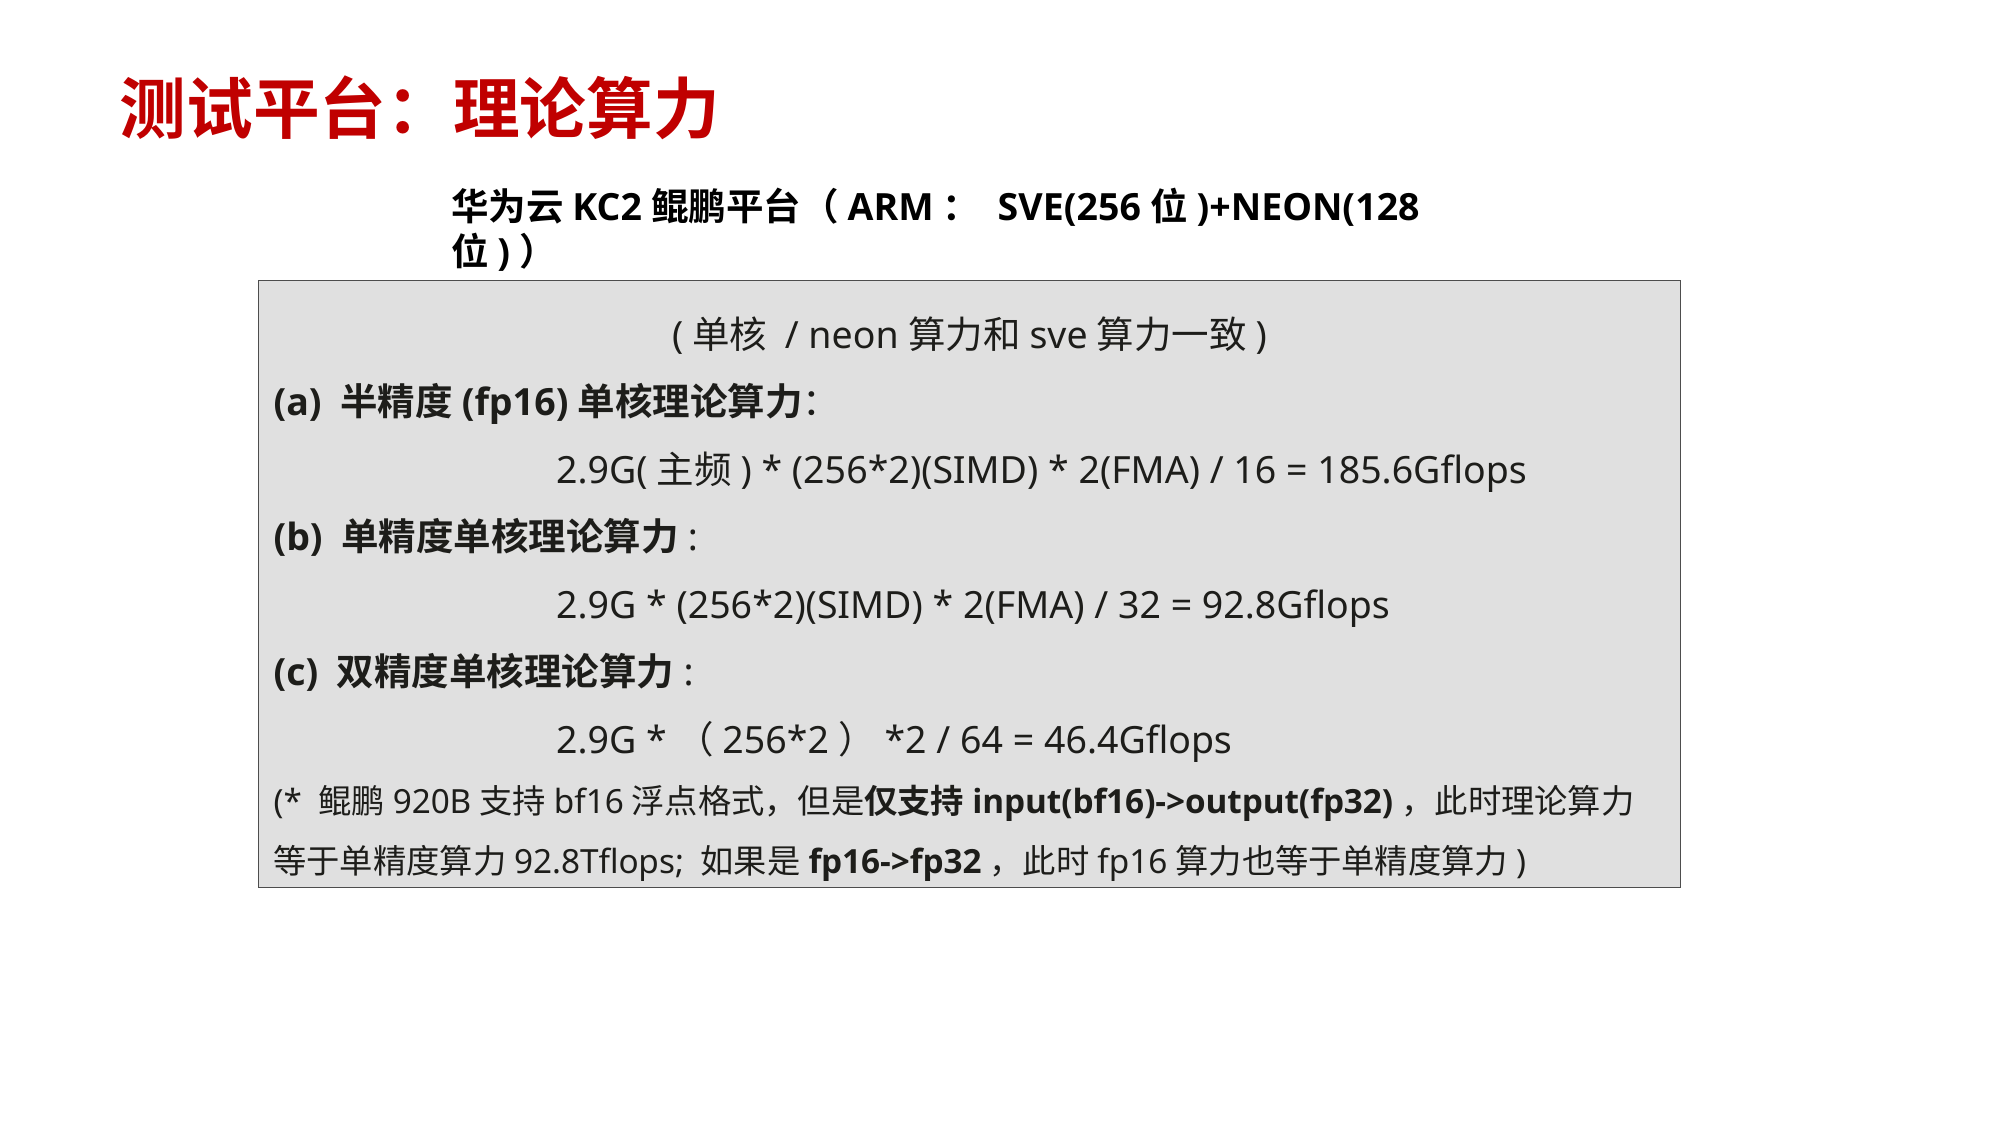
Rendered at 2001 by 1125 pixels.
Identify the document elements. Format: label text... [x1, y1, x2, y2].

subtitle 测试平台：理论算力 [119, 75, 766, 206]
text_box 华为云KC2鲲鹏平台（ARM： SVE(256位)+NEON(128位)） [451, 182, 1518, 273]
text_box (单核 / neon算力和sve算力一致) (a) 半精度(fp16)单核理论算力： 2.9G(主频) * (256*2)(SIMD) * 2(FMA) / 16 = 185.6Gflops (b) 单精度单核理论算力: 2.9G * (256*2)(SIMD) * 2(FMA) / 32 = 92.8Gflops (c) 双精度单核理论算力: 2.9G *（256*2）*2 / 64 = 46.4Gflops (* 鲲鹏920B支持bf16浮点格式，但是仅支持input(bf16)->output(fp32)，此时理论算力等于单精度算力92.8Tflops; 如果是fp16->fp32，此时fp16算力也等于单精度算力) [258, 280, 1681, 888]
